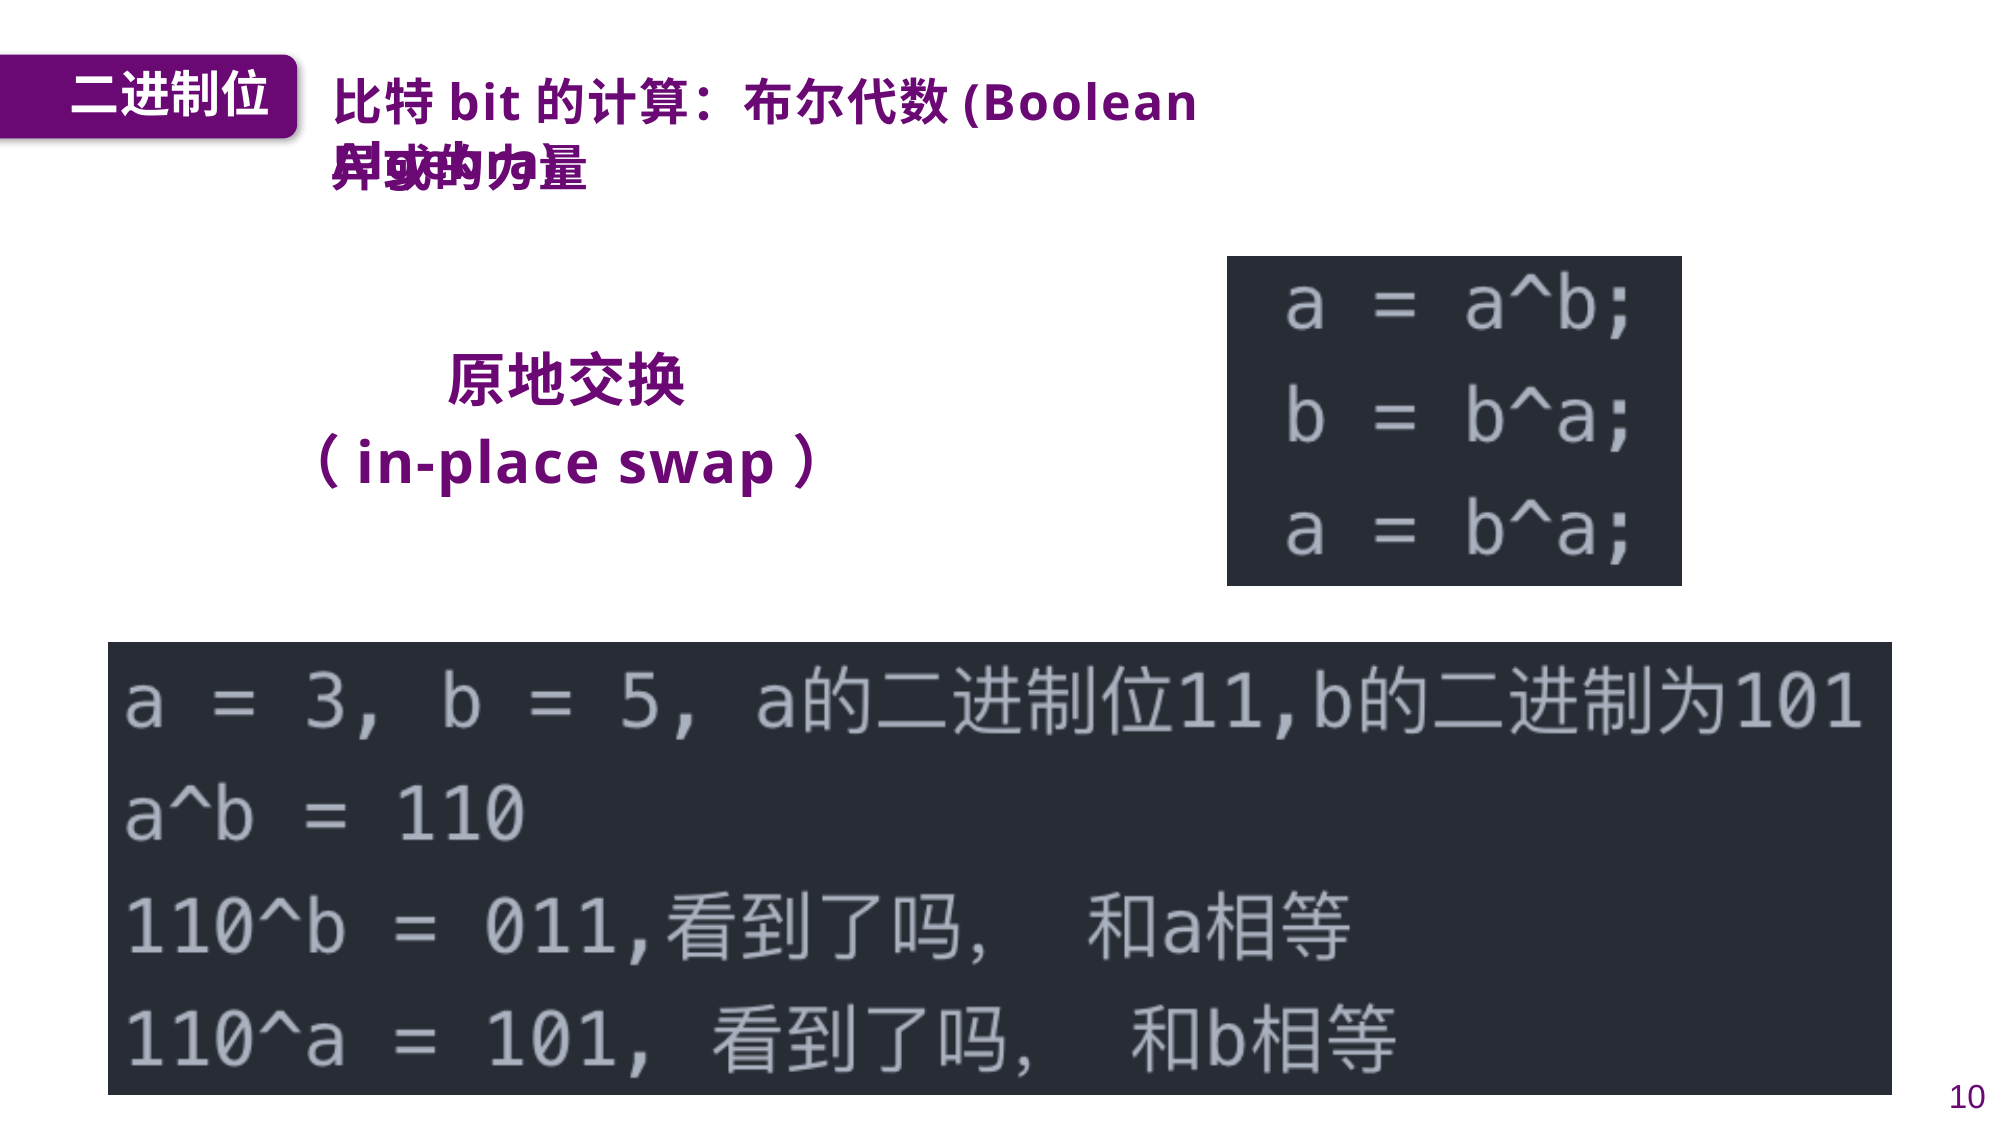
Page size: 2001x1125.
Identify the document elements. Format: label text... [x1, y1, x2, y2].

text_box 比特bit的计算：布尔代数(Boolean Algebra) [316, 60, 1457, 199]
slide_number 10 [1918, 1065, 2000, 1125]
picture [1227, 256, 1683, 586]
text_box 异或的力量 [314, 127, 1455, 206]
picture [107, 642, 1892, 1095]
text_box 二进制位 [55, 54, 298, 138]
text_box 原地交换 （in-place swap） [266, 334, 868, 504]
text_box [0, 54, 286, 139]
